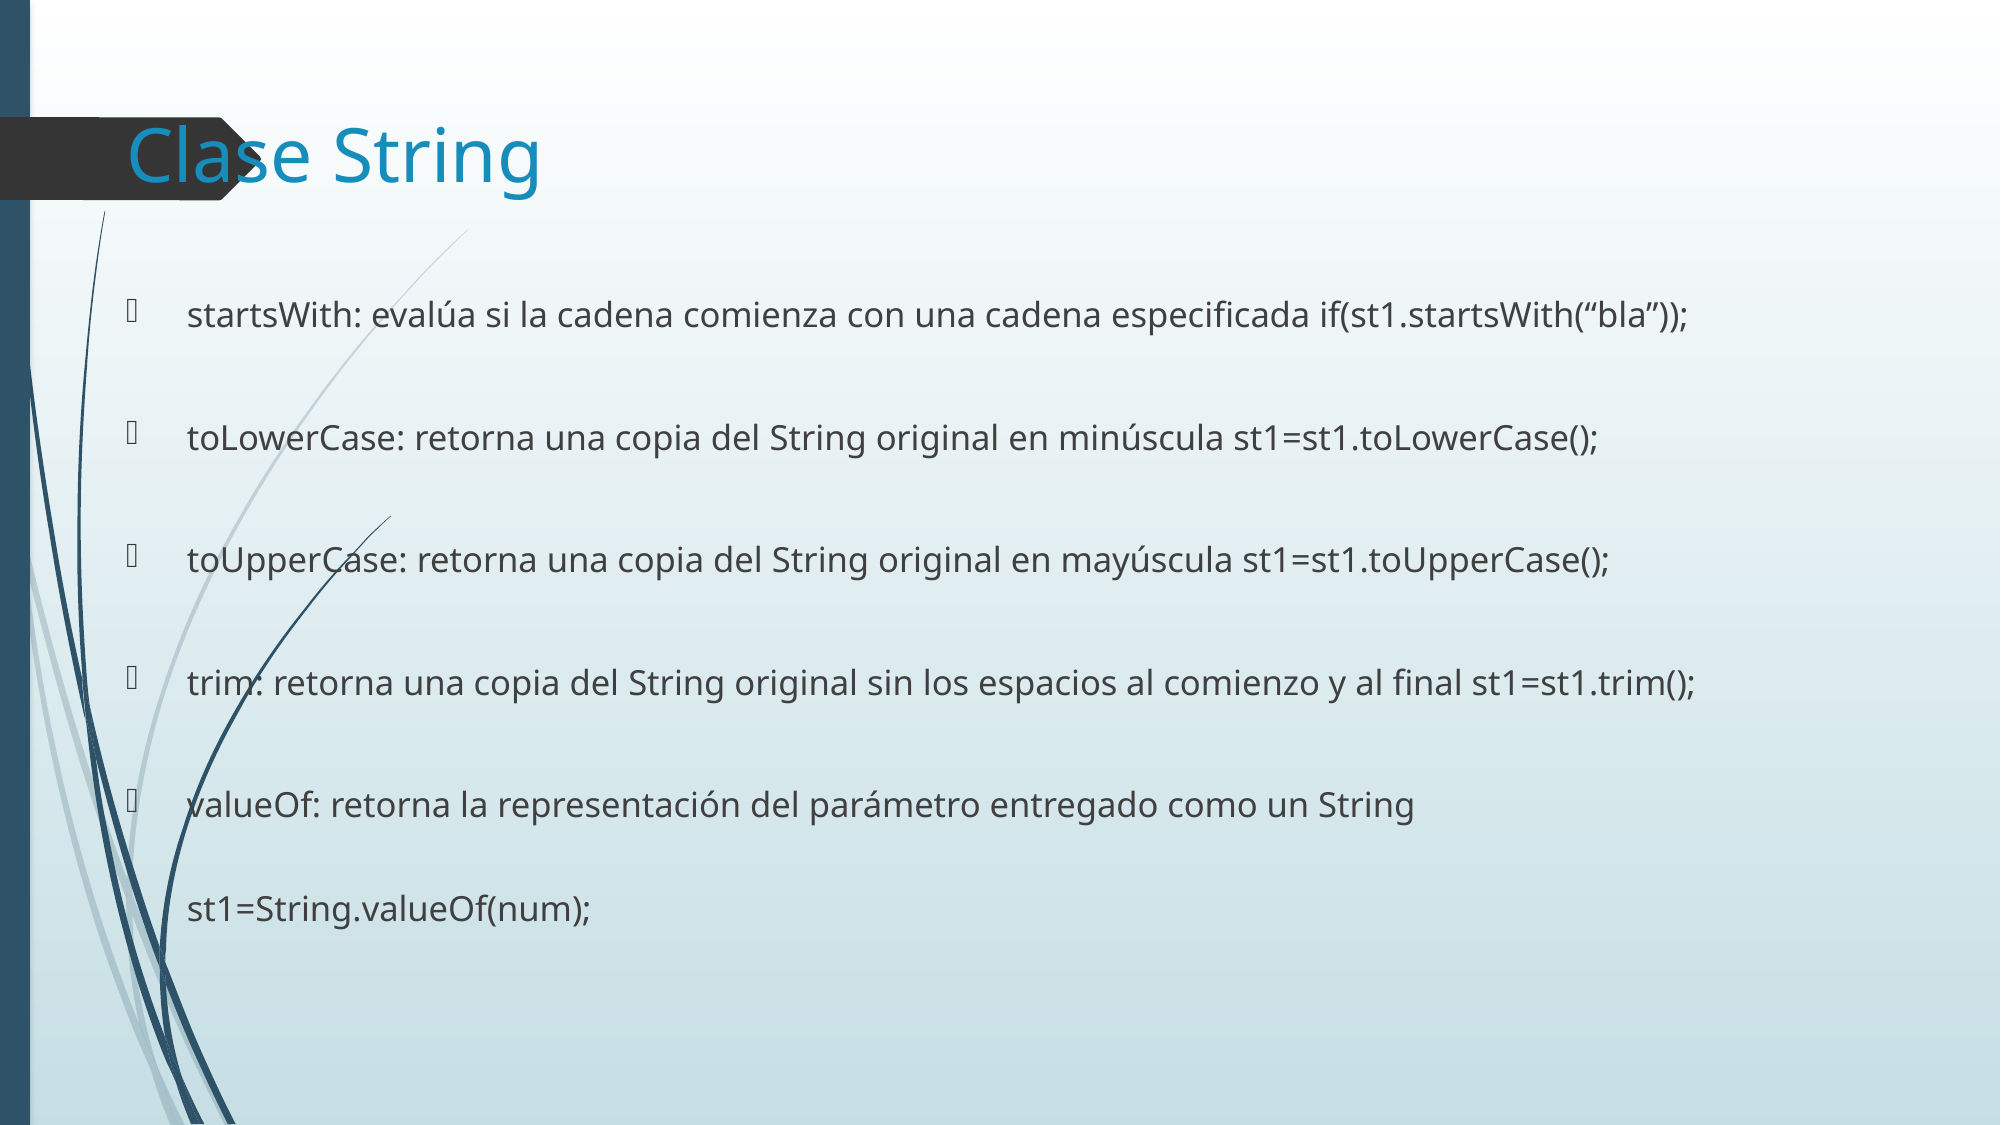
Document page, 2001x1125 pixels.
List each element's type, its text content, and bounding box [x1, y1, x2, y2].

title Clase String [111, 99, 1522, 210]
list startsWith: evalúa si la cadena comienza con una cadena especificada if(st1.startsWith(“bla”)); toLowerCase: retorna una copia del String original en minúscula st1=st1.toLowerCase(); toUpperCase: retorna una copia del String original en mayúscula st1=st1.toUpperCase(); trim: retorna una copia del String original sin los espacios al comienzo y al final st1=st1.trim(); valueOf: retorna la representación del parámetro entregado como un String st1=String.valueOf(num); [111, 223, 1736, 991]
